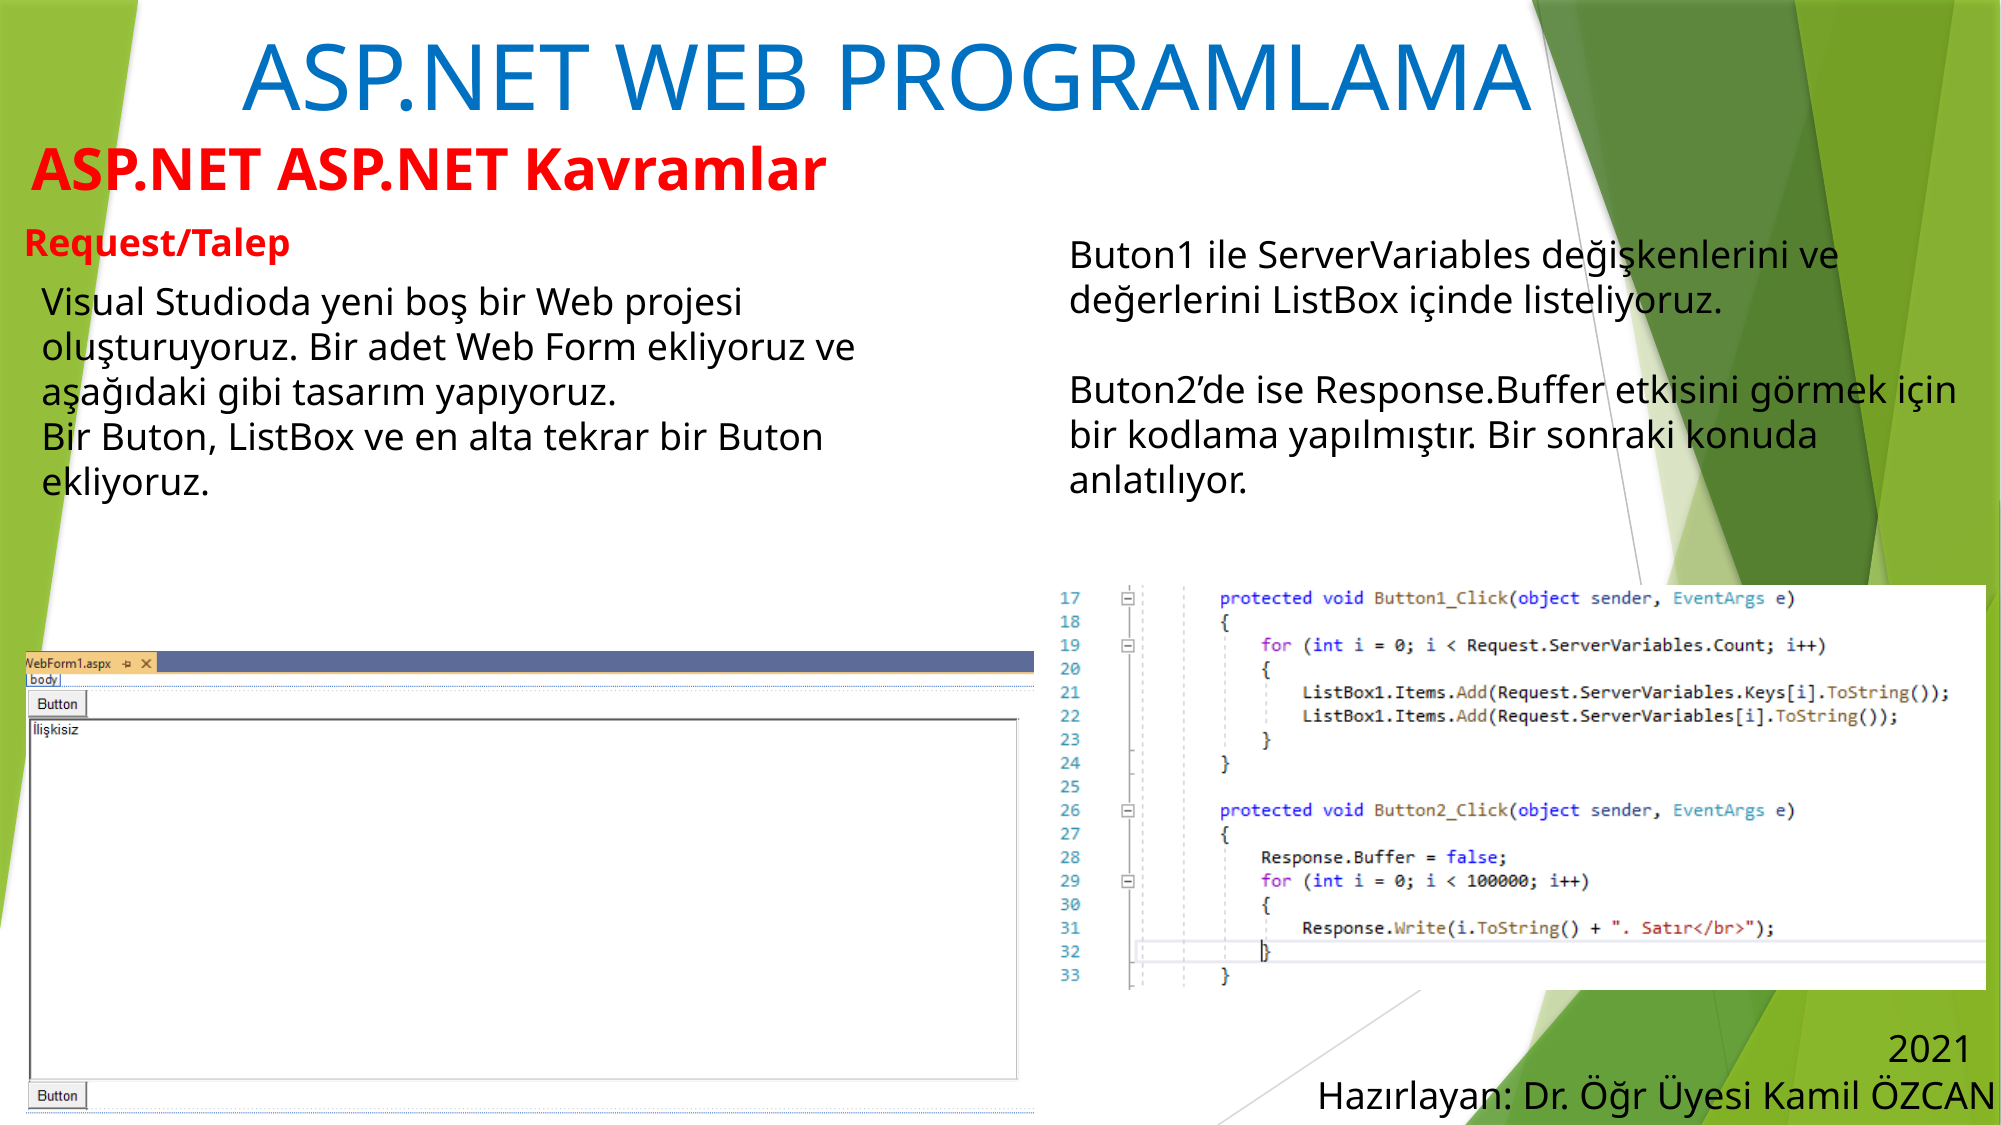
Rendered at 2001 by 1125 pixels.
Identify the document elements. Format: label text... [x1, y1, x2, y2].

text_box Hazırlayan: Dr. Öğr Üyesi Kamil ÖZCAN [1302, 1064, 2000, 1125]
picture [1053, 584, 1987, 991]
text_box Visual Studioda yeni boş bir Web projesi oluşturuyoruz. Bir adet Web Form ekliyoruz ve aşağıdaki gibi tasarım yapıyoruz. Bir Buton, ListBox ve en alta tekrar bir Buton ekliyoruz. [26, 270, 1007, 556]
text_box Buton1 ile ServerVariables değişkenlerini ve değerlerini ListBox içinde listeliyoruz. Buton2’de ise Response.Buffer etkisini görmek için bir kodlama yapılmıştır. Bir sonraki konuda anlatılıyor. [1054, 223, 1975, 509]
picture [26, 651, 1034, 1125]
text_box 2021 [1873, 1018, 1989, 1078]
text_box Request/Talep [8, 211, 306, 271]
text_box ASP.NET ASP.NET Kavramlar [16, 98, 1533, 210]
title ASP.NET WEB PROGRAMLAMA [0, 0, 1549, 137]
